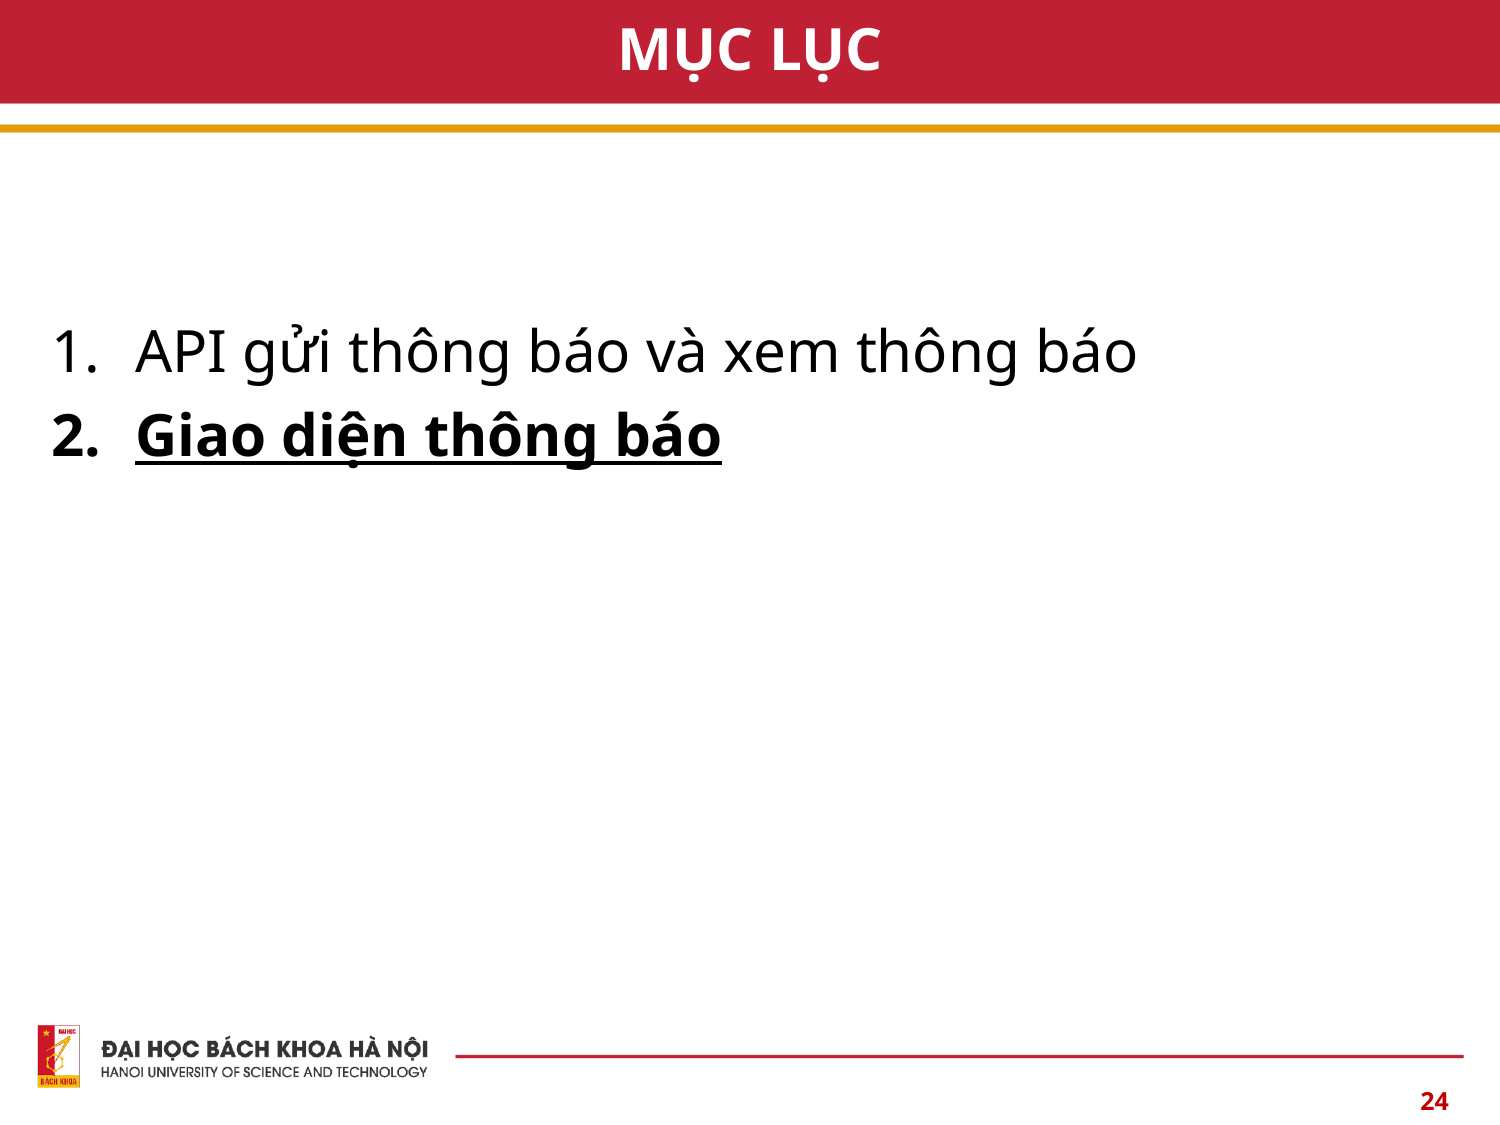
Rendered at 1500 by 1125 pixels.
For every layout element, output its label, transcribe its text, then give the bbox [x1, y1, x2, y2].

title MỤC LỤC [38, 12, 1462, 87]
list API gửi thông báo và xem thông báo Giao diện thông báo [35, 314, 1464, 809]
slide_number ‹#› [1126, 1078, 1464, 1125]
picture [0, 0, 1500, 1125]
